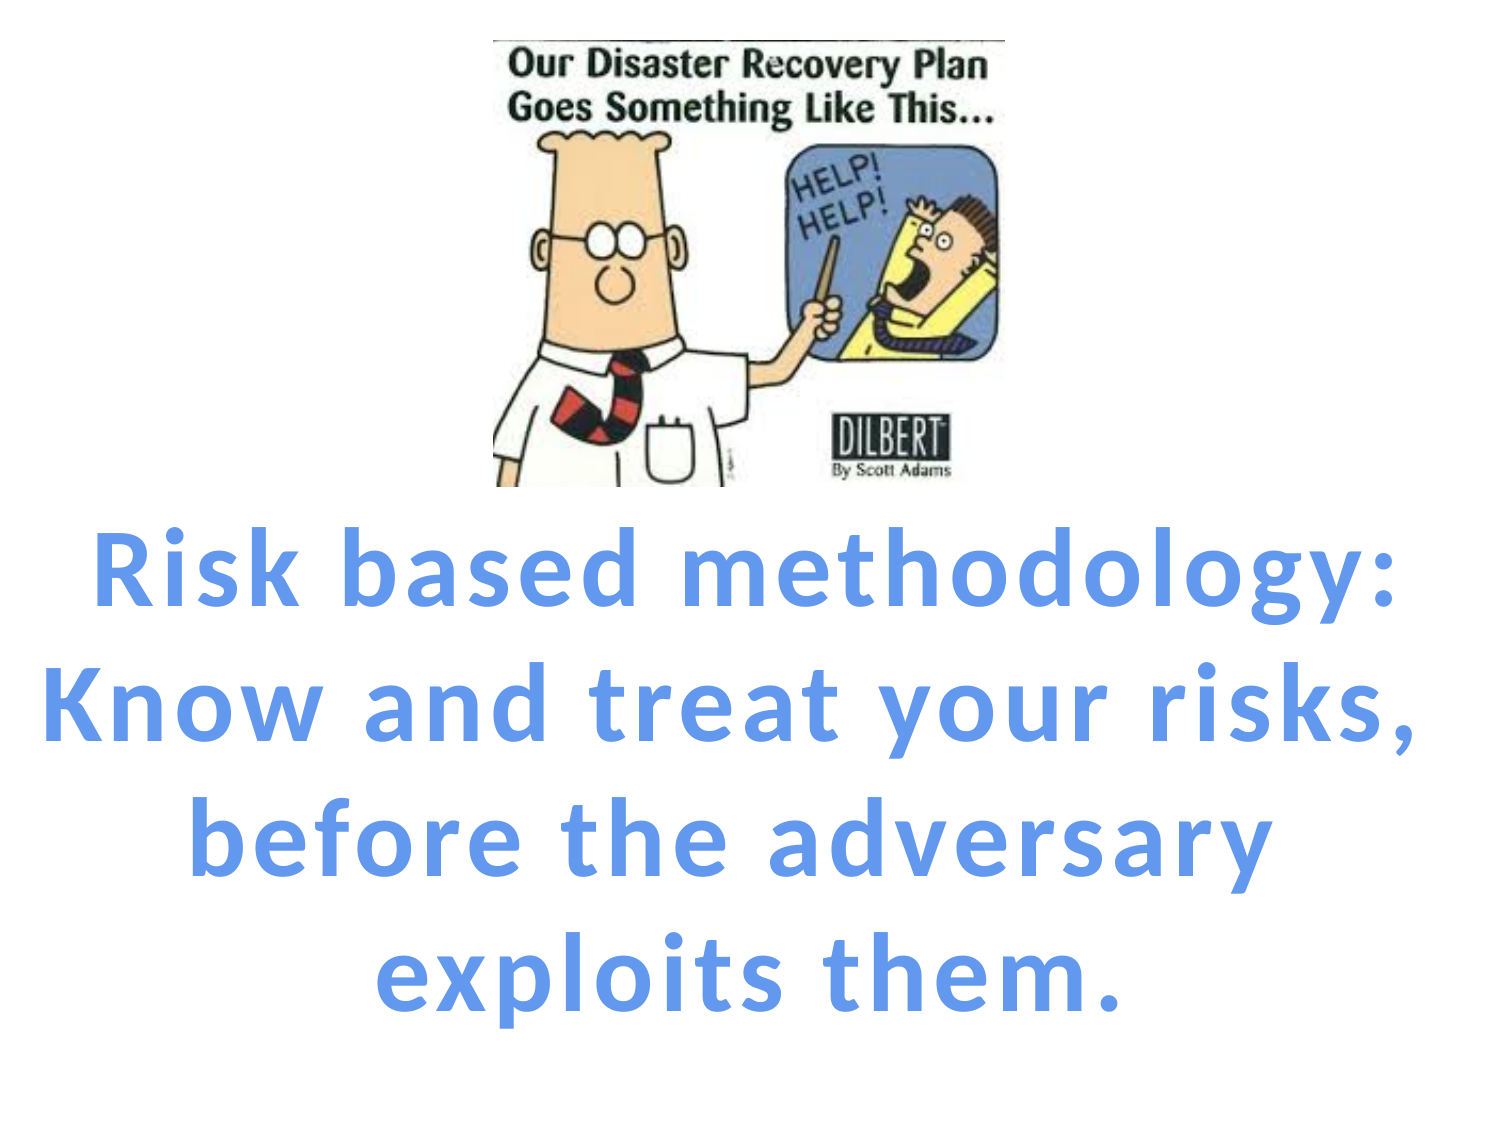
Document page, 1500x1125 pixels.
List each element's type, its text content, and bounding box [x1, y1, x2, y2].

text_box Risk based methodology: Know and treat your risks, before the adversary exploits them. [26, 486, 1474, 1042]
picture [493, 39, 1005, 487]
